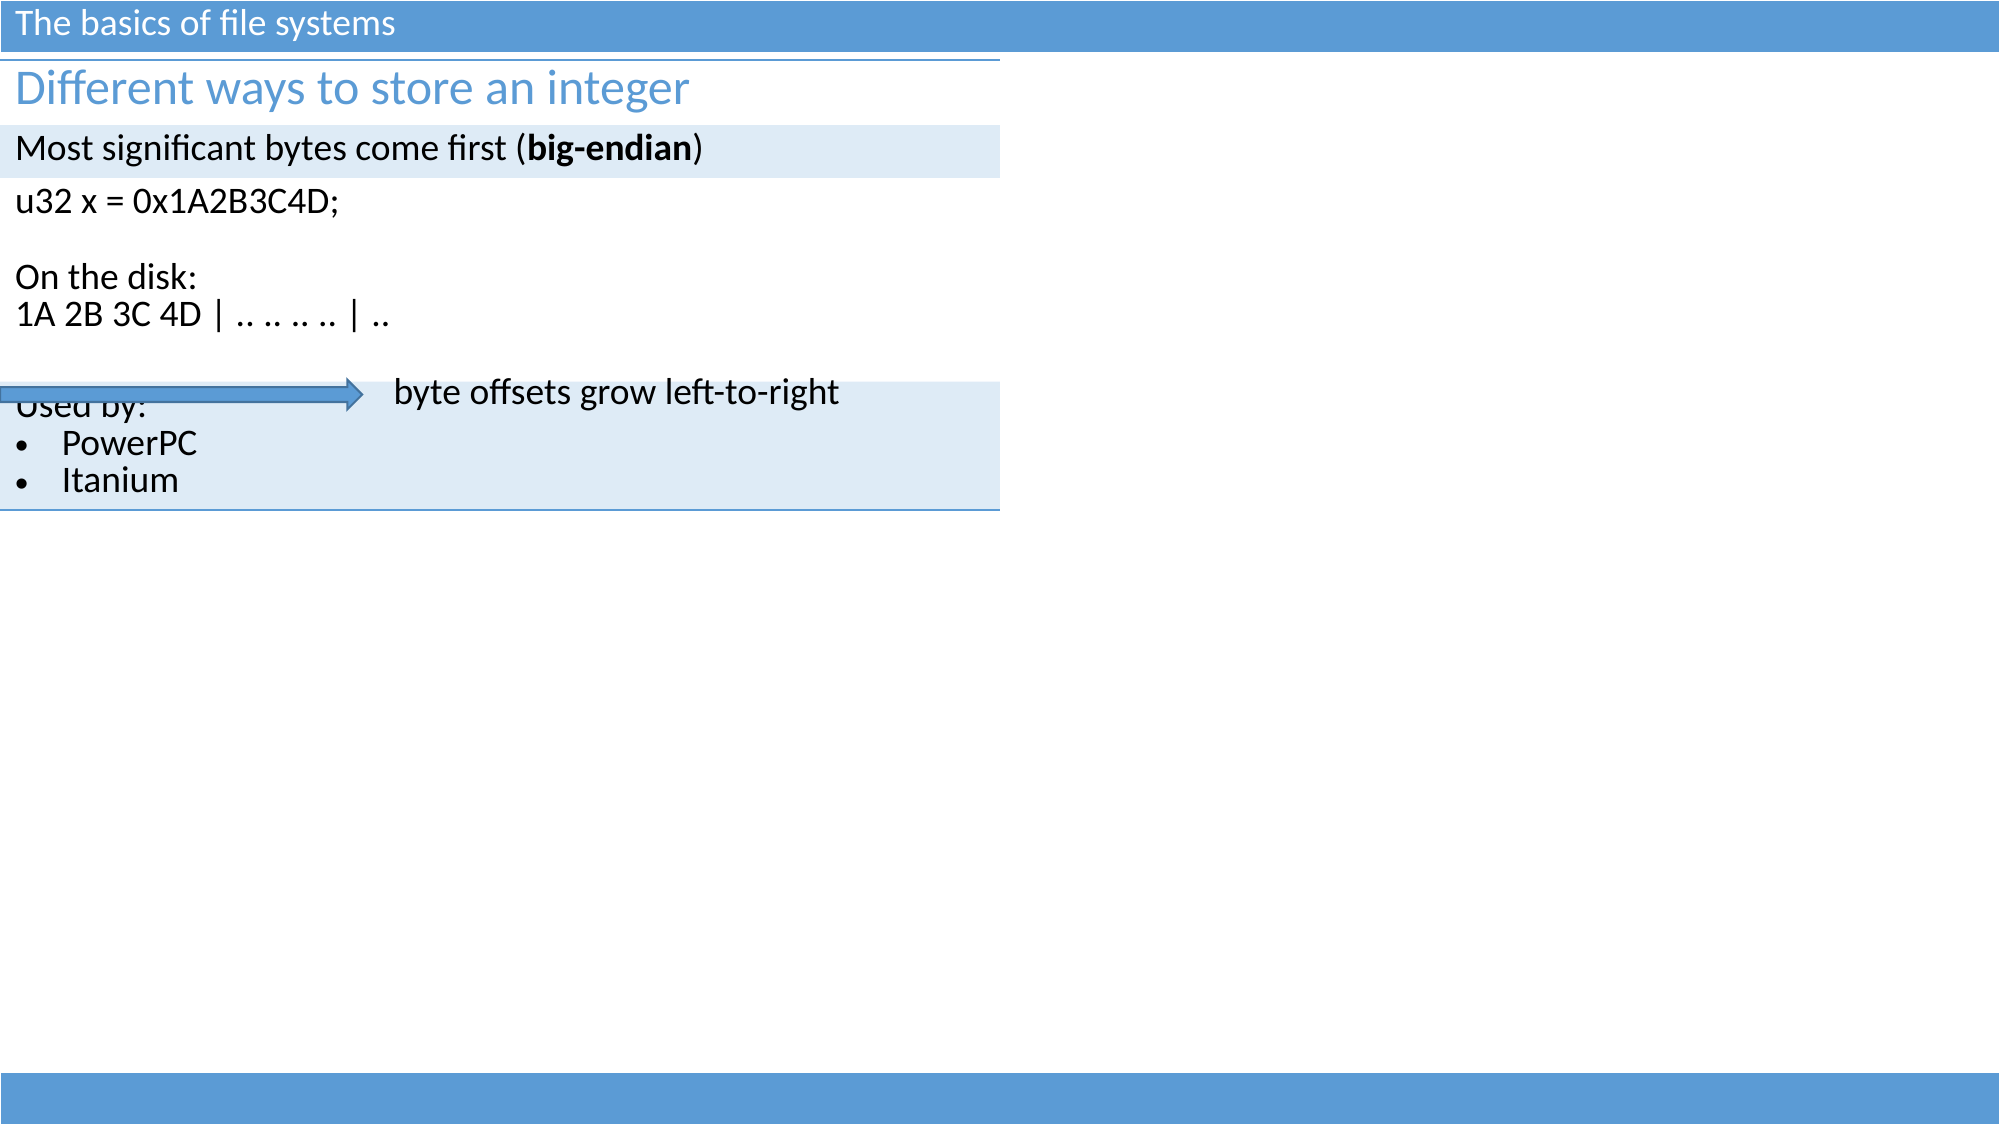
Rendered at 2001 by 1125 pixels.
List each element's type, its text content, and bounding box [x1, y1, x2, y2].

table_cell u32 x = 0x1A2B3C4D; On the disk: 1A 2B 3C 4D | .. .. .. .. | .. [0, 178, 1000, 382]
text_box byte offsets grow left-to-right [378, 359, 856, 420]
table_header Different ways to store an integer [0, 61, 1000, 125]
table_header [1, 1073, 1999, 1124]
table_cell Most significant bytes come first (big-endian) [0, 125, 1000, 178]
table_header The basics of file systems [1, 1, 1999, 52]
text_box [0, 377, 364, 412]
table_cell Used by: PowerPC Itanium [0, 382, 1000, 509]
